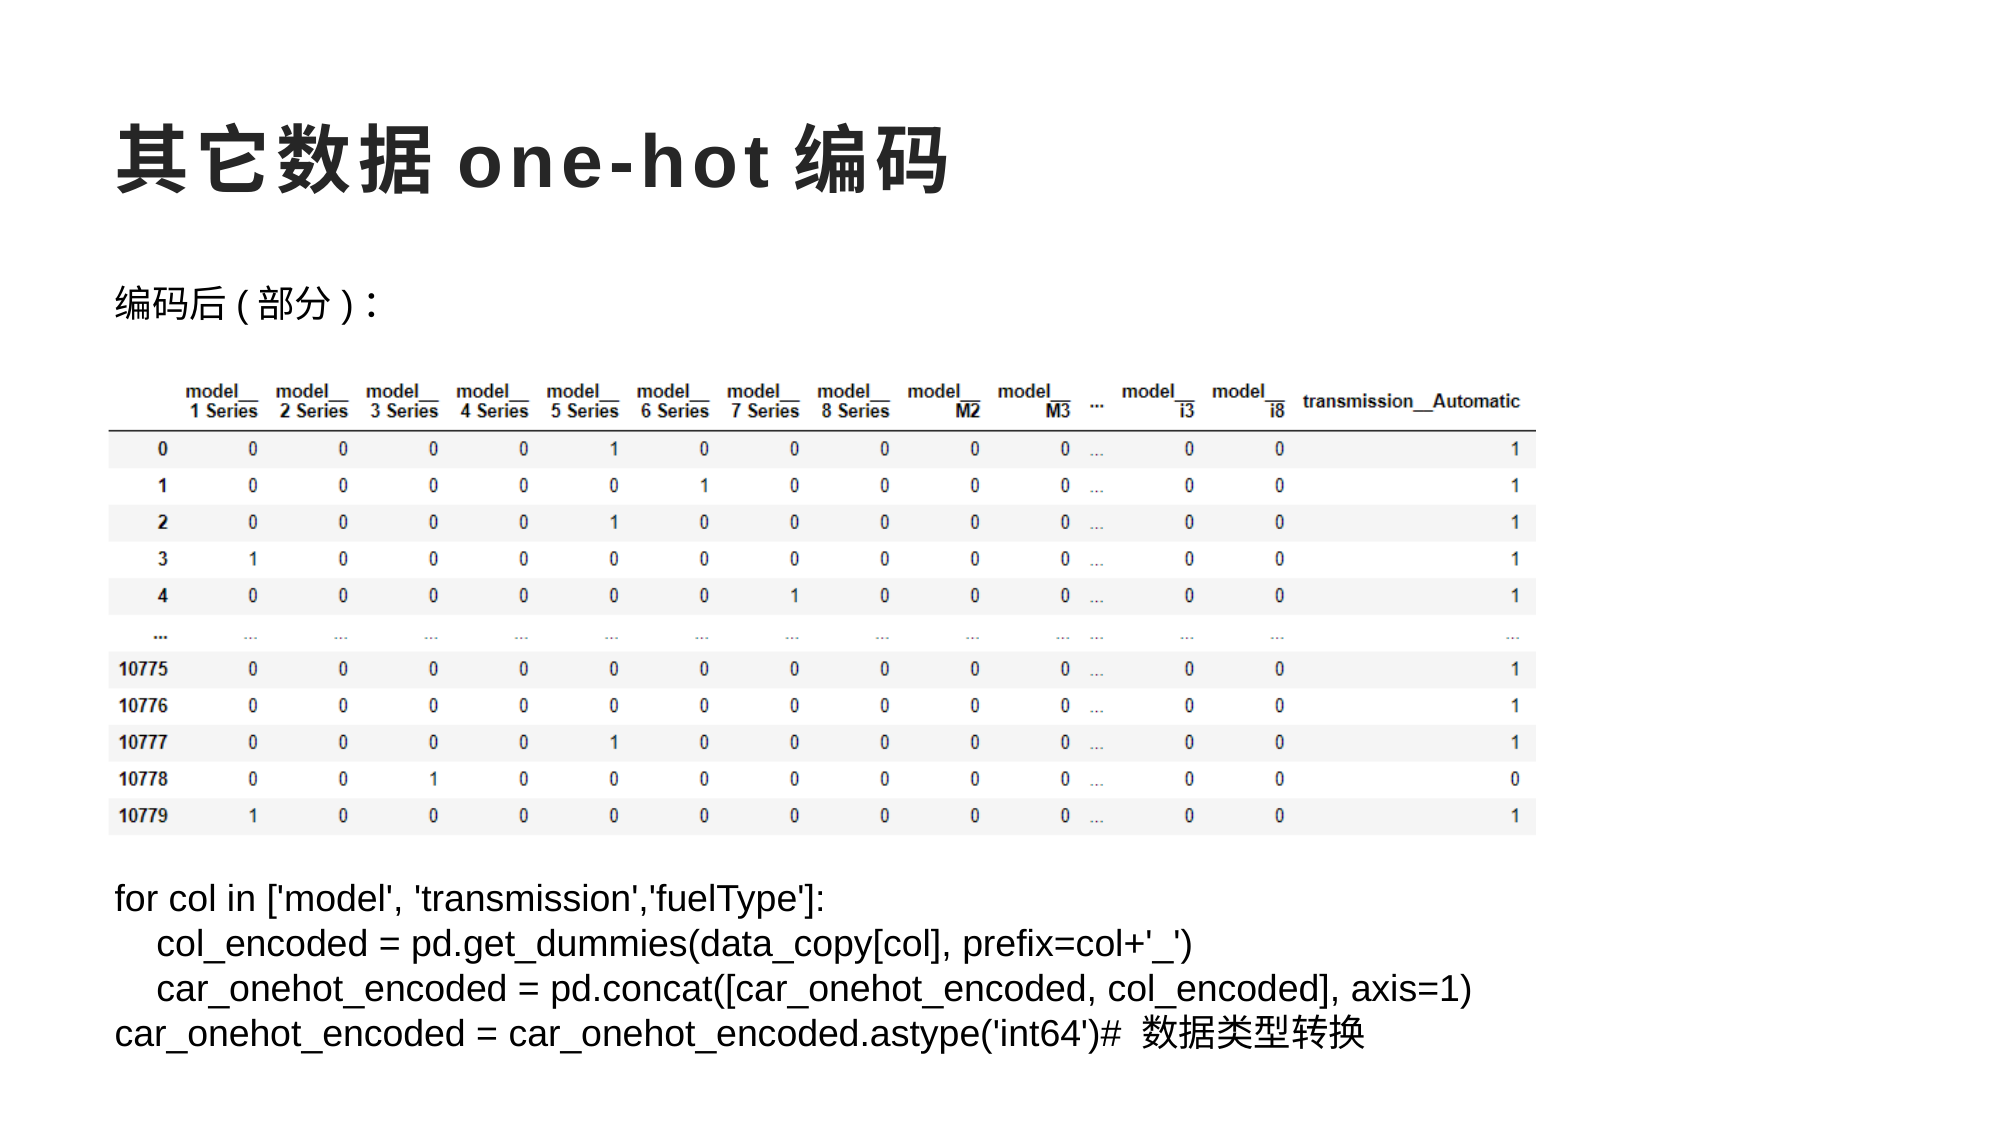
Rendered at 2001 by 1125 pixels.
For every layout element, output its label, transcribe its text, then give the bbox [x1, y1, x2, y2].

title 其它数据one-hot编码 [99, 99, 1900, 216]
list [99, 371, 1536, 838]
text_box for col in ['model', 'transmission','fuelType']: col_encoded = pd.get_dummies(data_copy[col], prefix=col+'_') car_onehot_encoded = pd.concat([car_onehot_encoded, col_encoded], axis=1) car_onehot_encoded = car_onehot_encoded.astype('int64')# 数据类型转换 [99, 866, 1654, 1062]
text_box 编码后(部分)： [99, 272, 430, 332]
